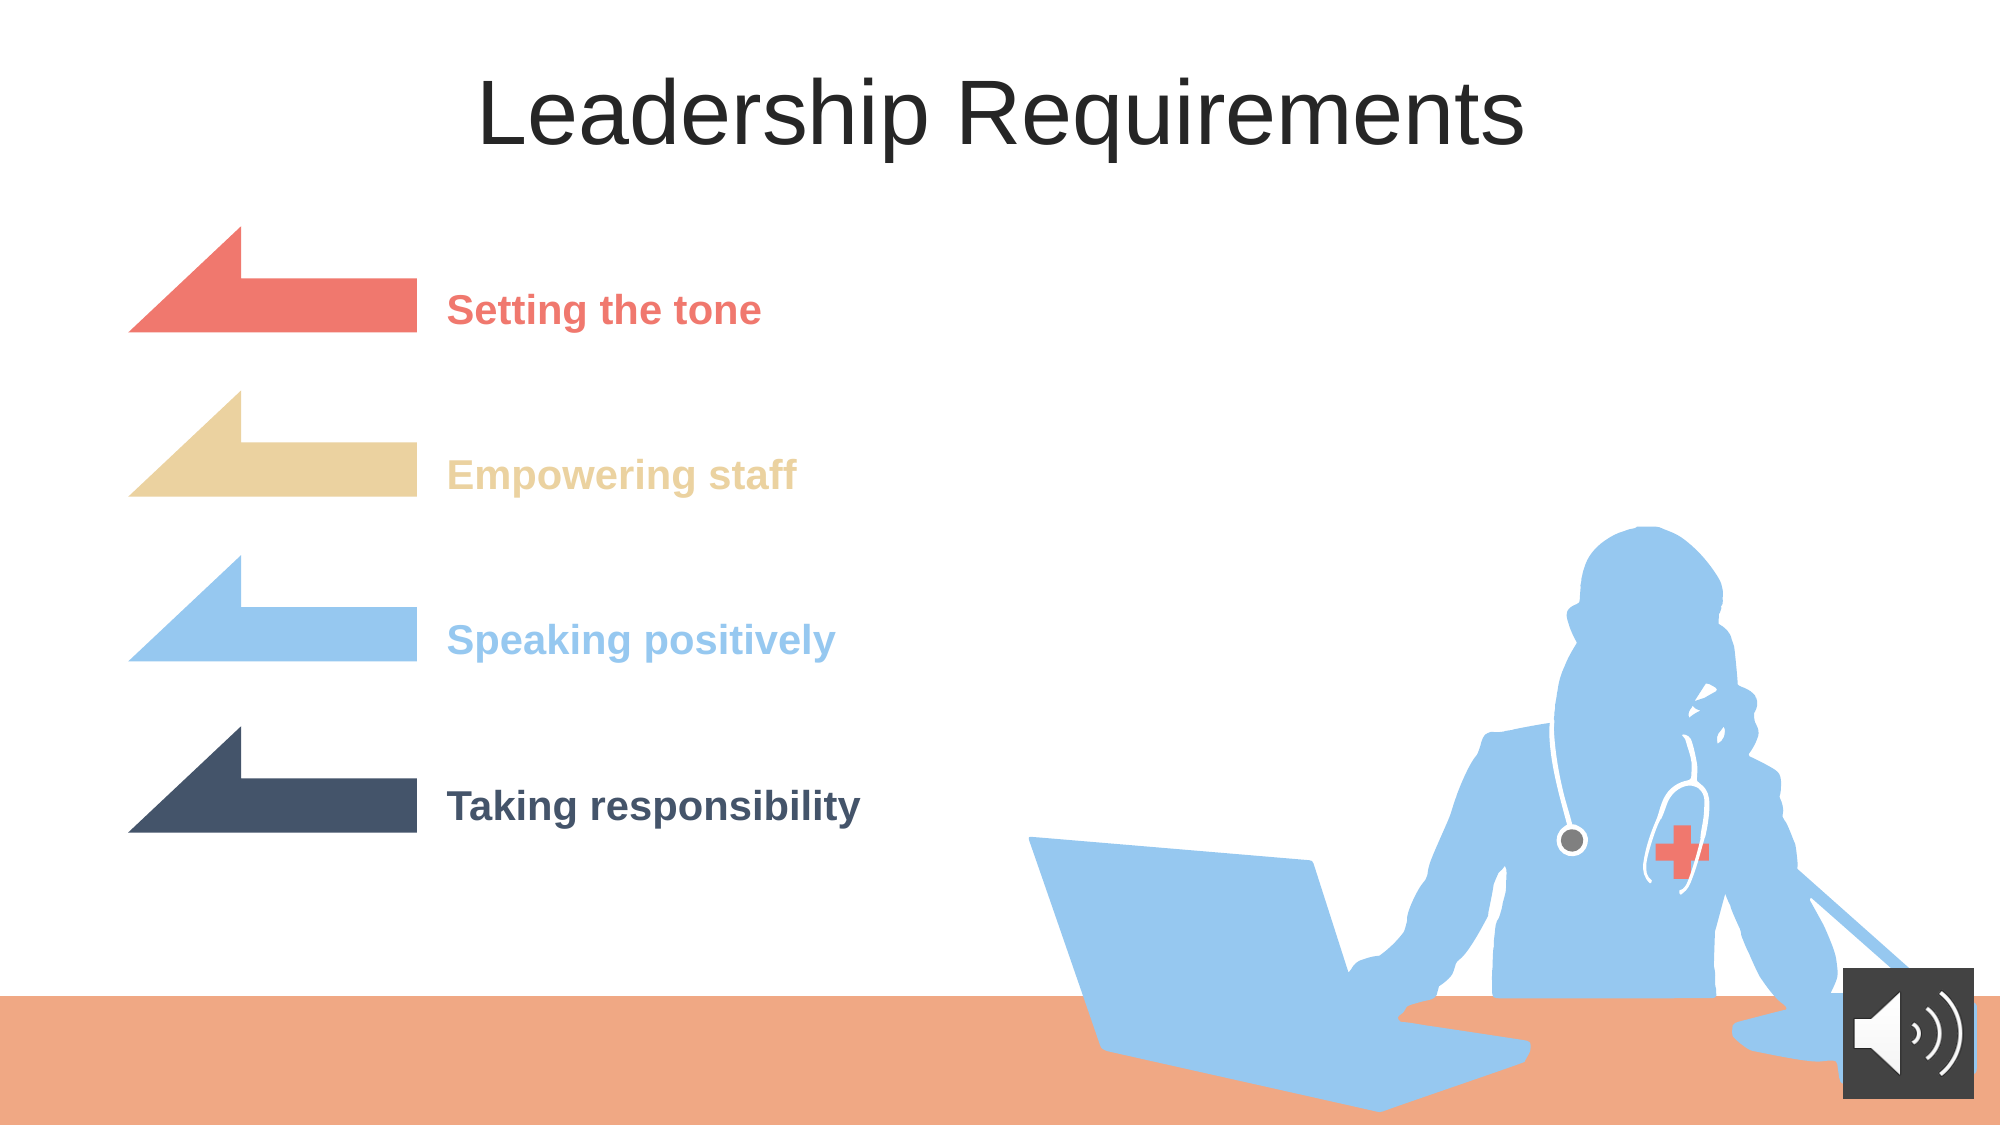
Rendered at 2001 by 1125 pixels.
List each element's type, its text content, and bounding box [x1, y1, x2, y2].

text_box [128, 390, 1232, 507]
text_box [128, 726, 1010, 838]
picture [1841, 966, 1975, 1100]
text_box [1028, 526, 1977, 1113]
list Leadership Requirements [53, 55, 1952, 175]
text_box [128, 555, 1228, 672]
text_box [0, 995, 2000, 1125]
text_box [128, 226, 1232, 342]
